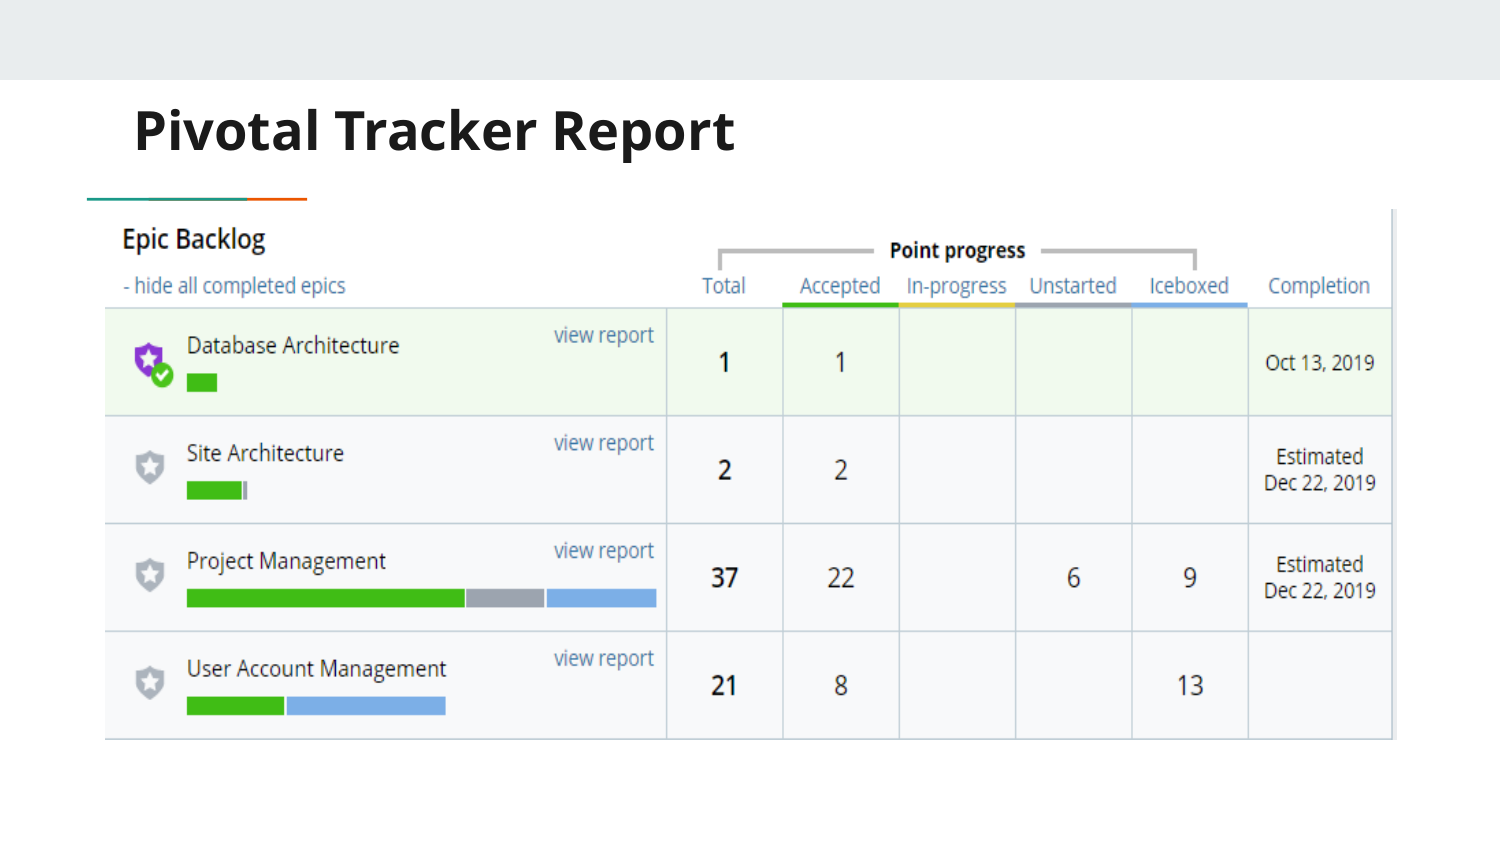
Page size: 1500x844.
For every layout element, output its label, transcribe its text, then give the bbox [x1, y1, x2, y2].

title Pivotal Tracker Report [118, 81, 947, 185]
picture [105, 209, 1398, 740]
